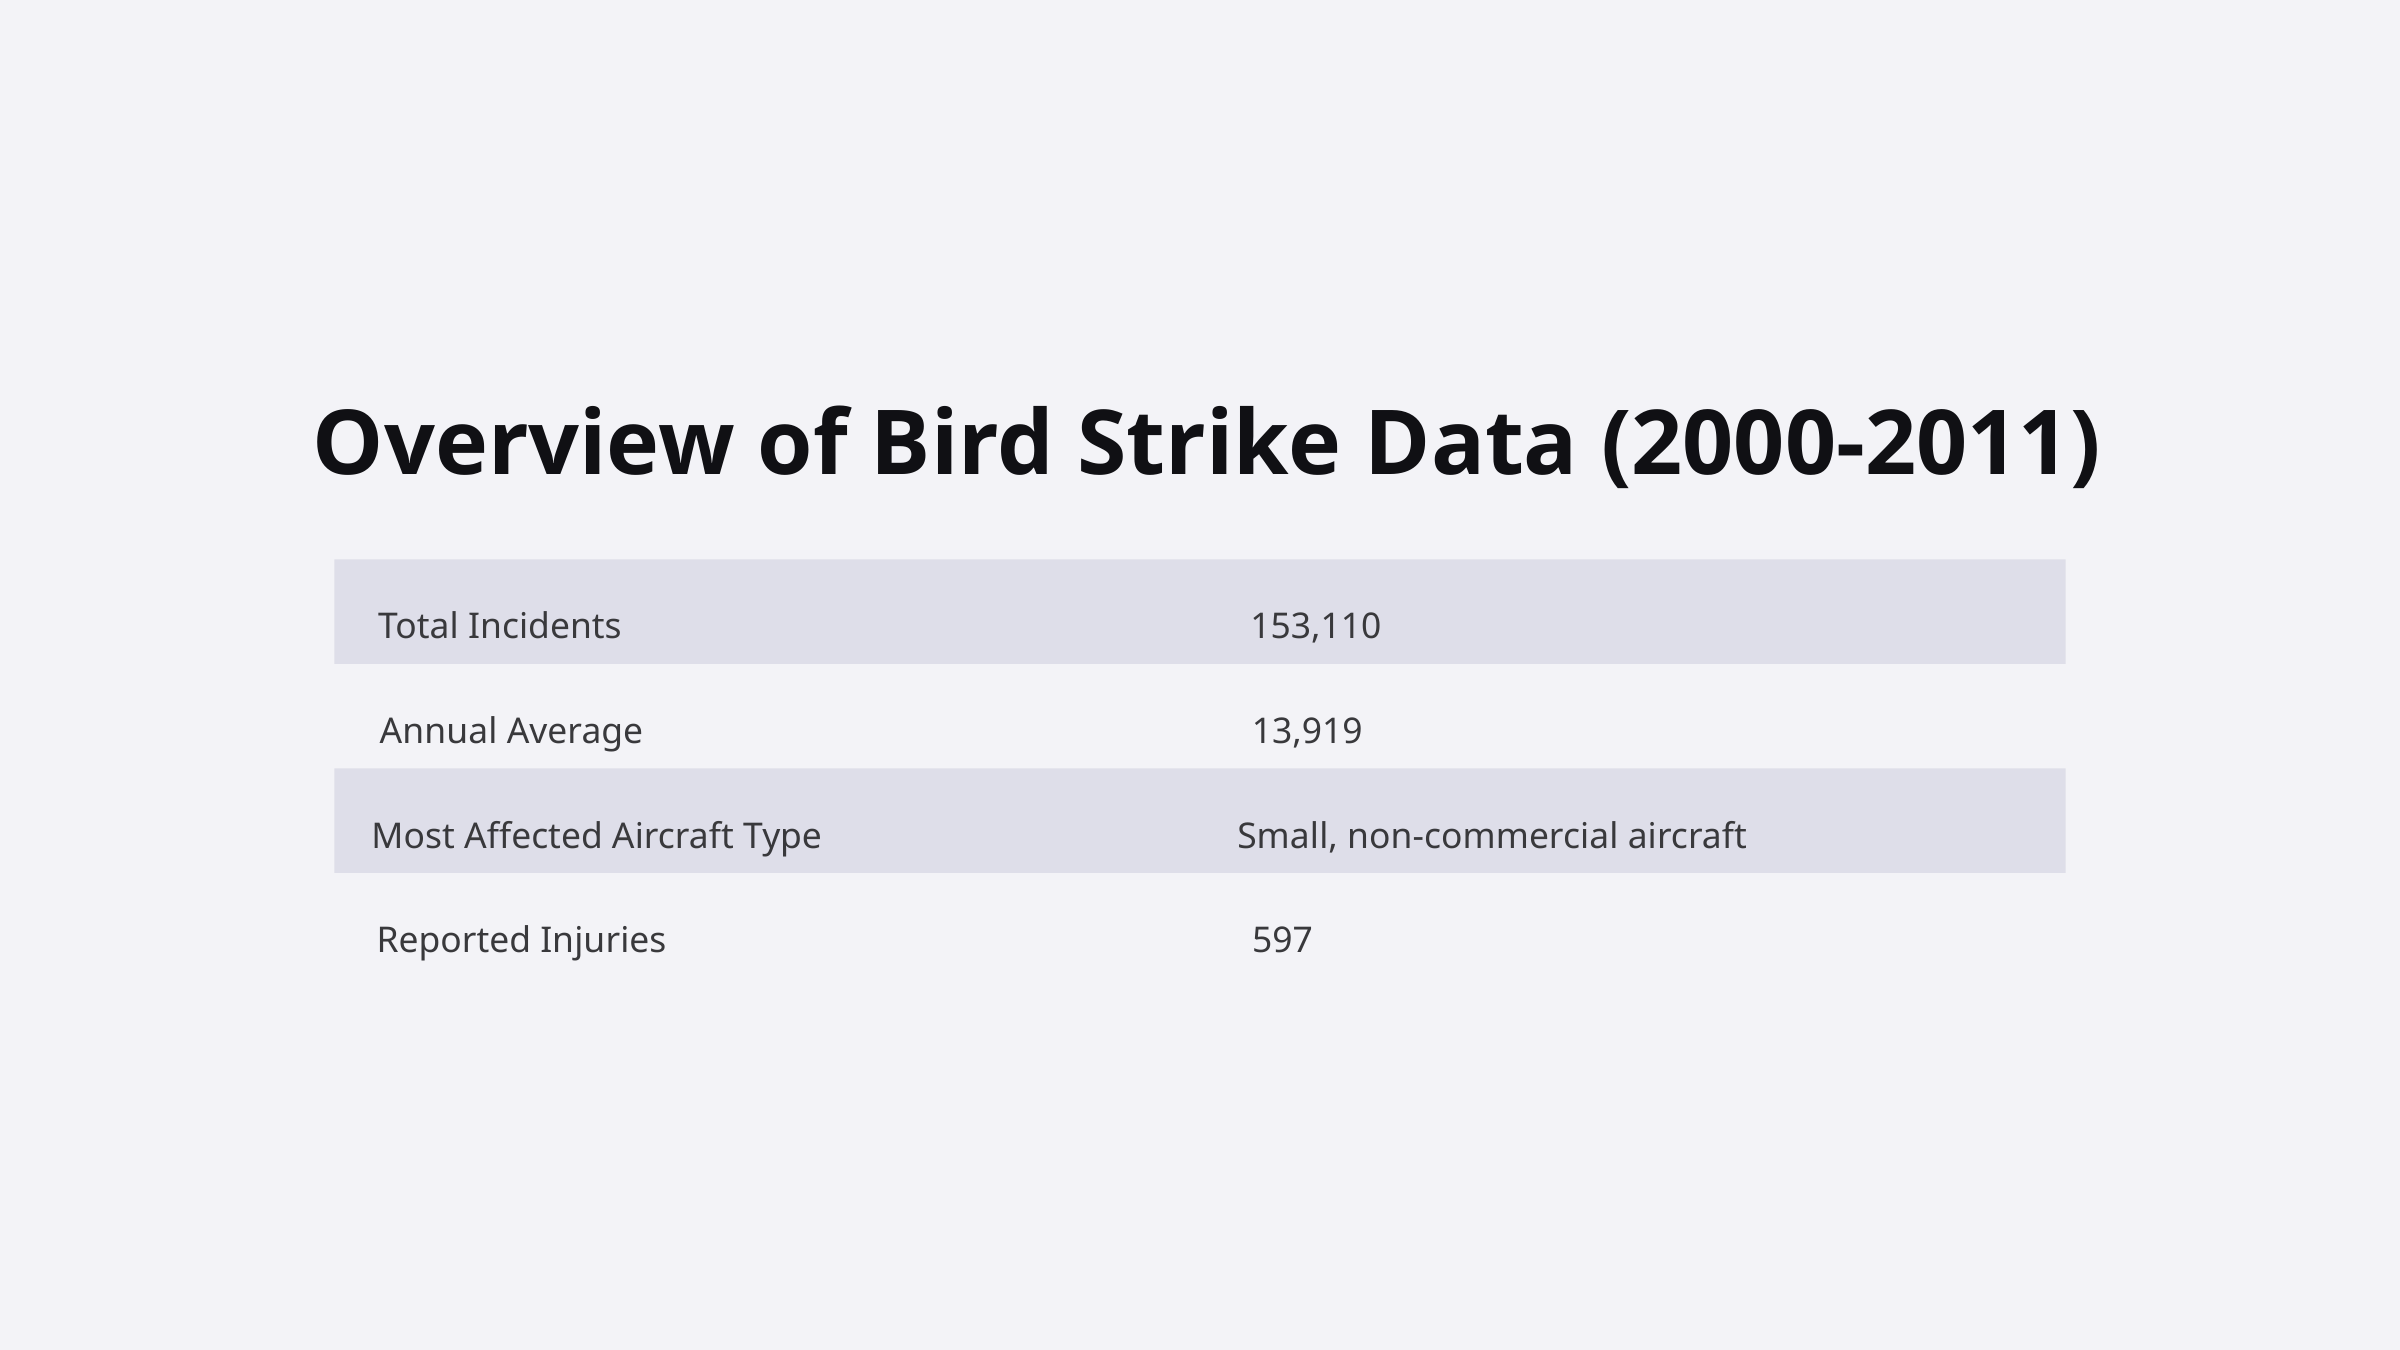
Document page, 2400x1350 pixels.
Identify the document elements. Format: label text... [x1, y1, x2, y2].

text_box Overview of Bird Strike Data (2000-2011) [305, 372, 2109, 500]
text_box Small, non-commercial aircraft [1229, 791, 1755, 863]
text_box Reported Injuries [369, 896, 675, 968]
text_box Annual Average [372, 686, 651, 758]
text_box Total Incidents [370, 582, 630, 654]
text_box [334, 559, 2066, 664]
text_box 153,110 [1242, 582, 1389, 654]
text_box Most Affected Aircraft Type [363, 791, 830, 863]
text_box 597 [1244, 896, 1321, 968]
text_box 13,919 [1244, 686, 1371, 758]
text_box [0, 0, 2400, 1350]
text_box [334, 768, 2066, 873]
